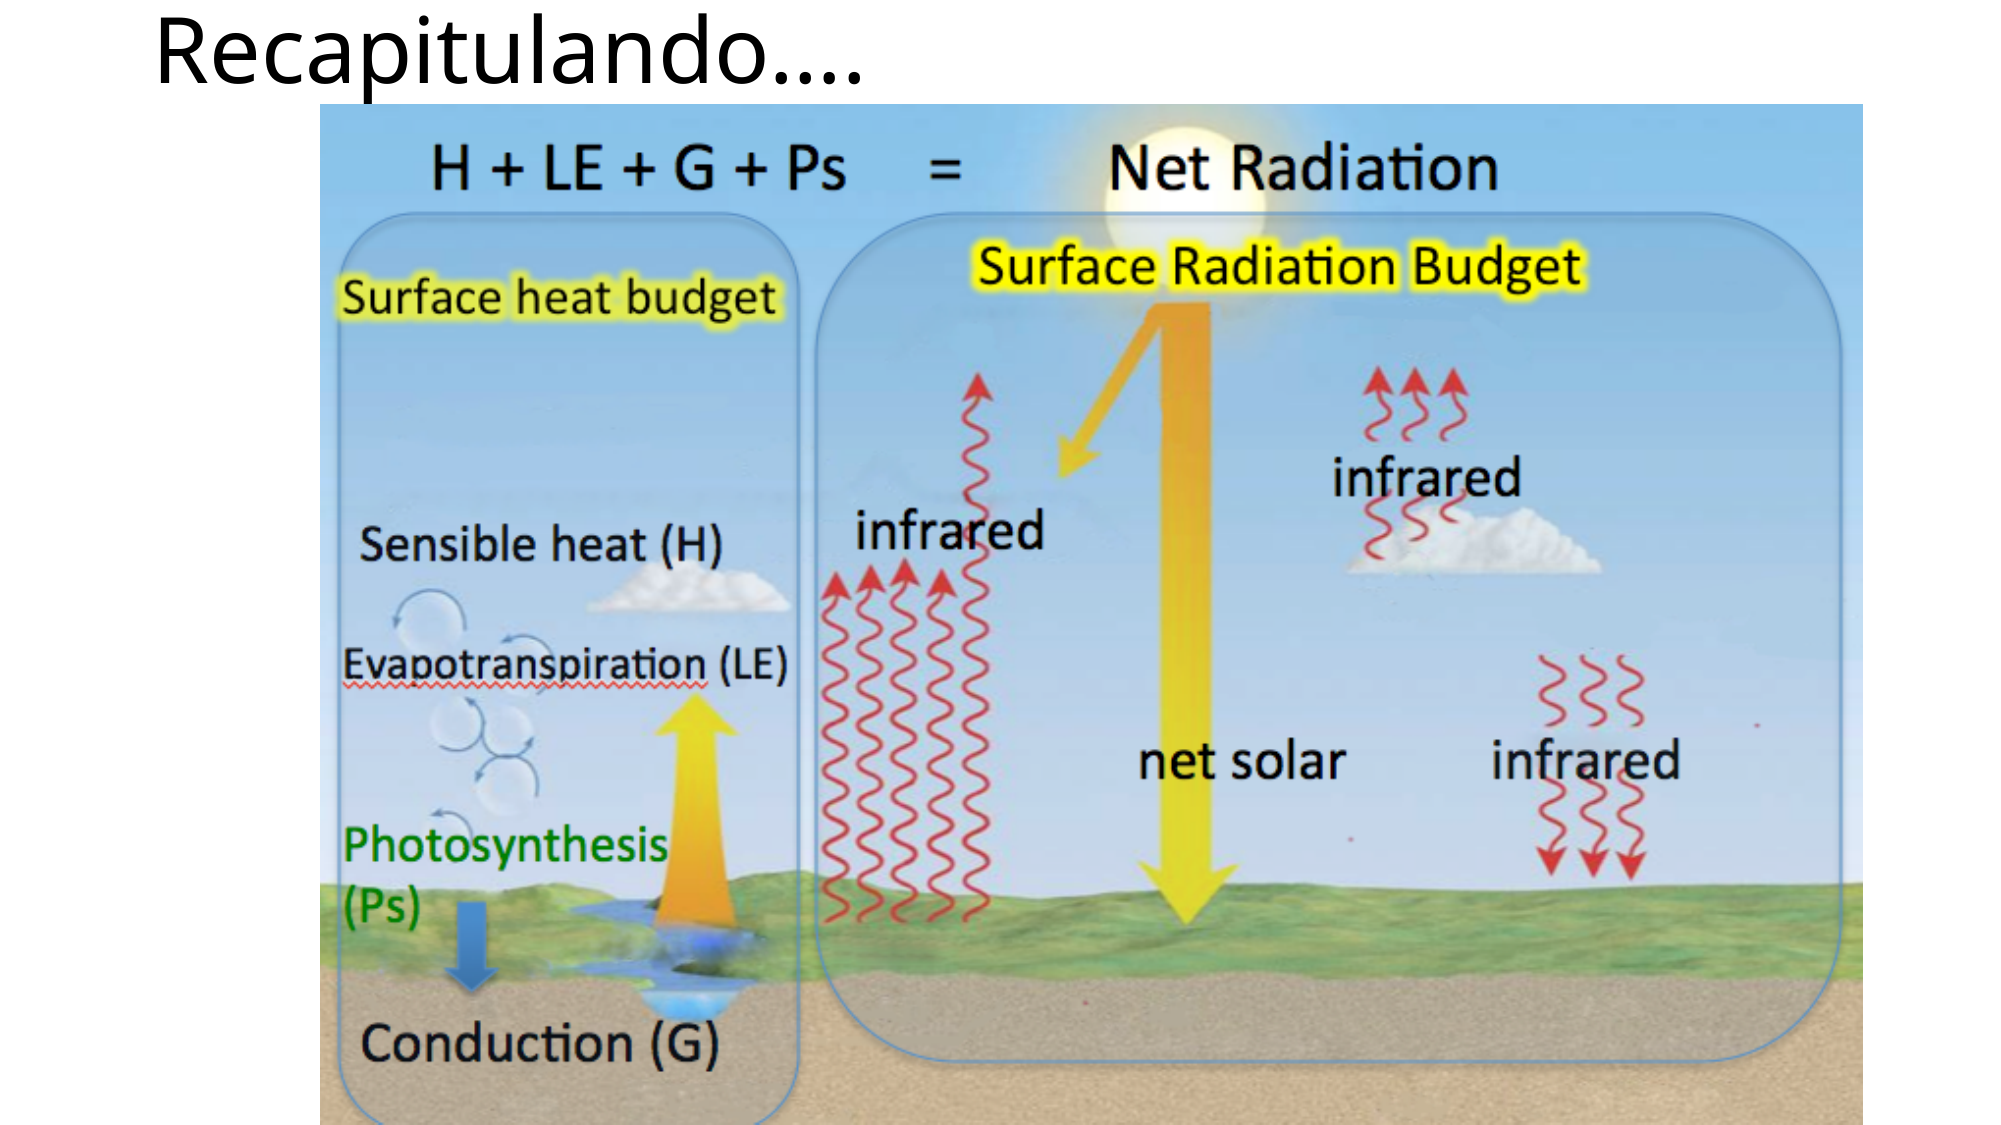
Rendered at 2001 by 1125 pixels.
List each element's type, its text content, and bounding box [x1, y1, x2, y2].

picture [320, 104, 1863, 1125]
title Recapitulando…. [137, 0, 1863, 163]
